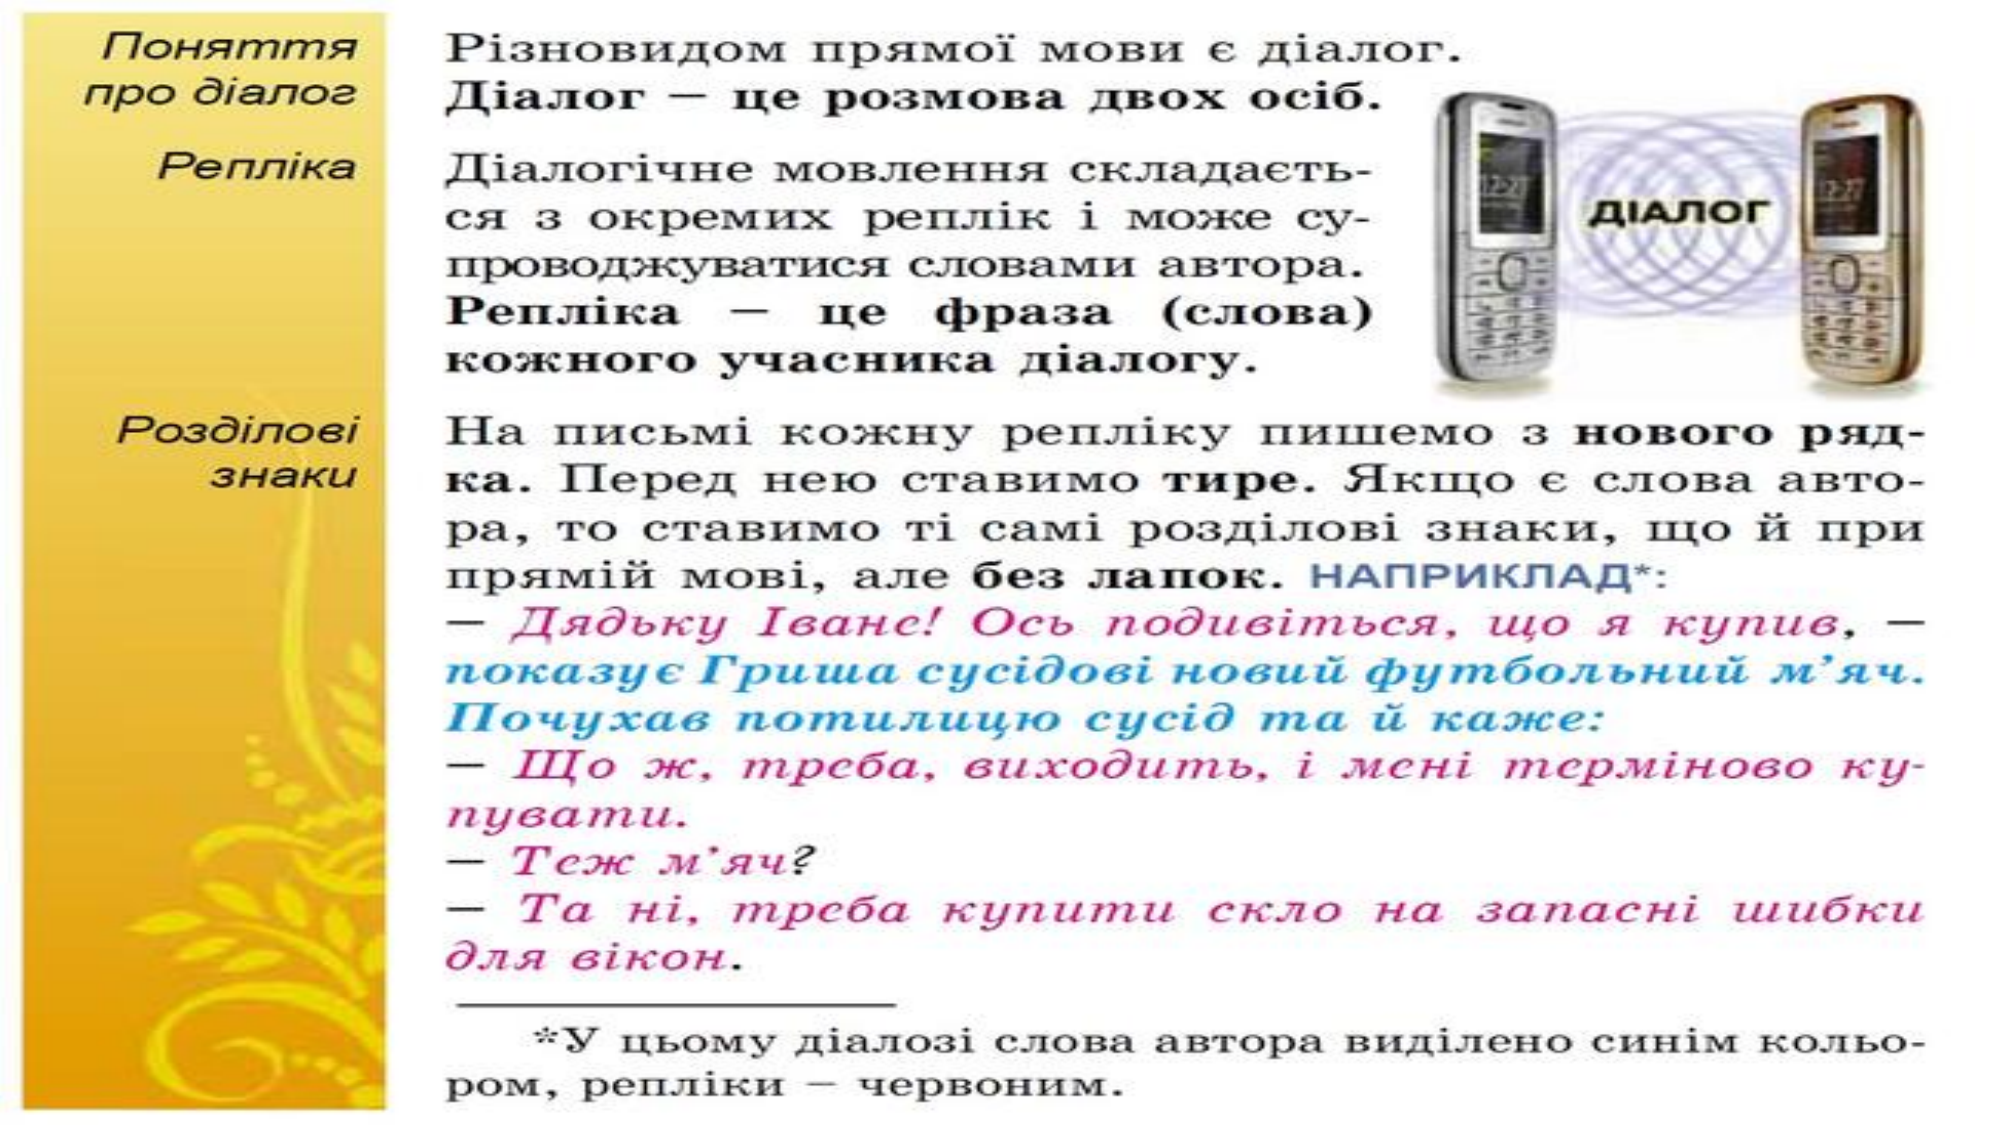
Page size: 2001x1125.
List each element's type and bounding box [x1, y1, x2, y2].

list [0, 0, 1975, 1125]
